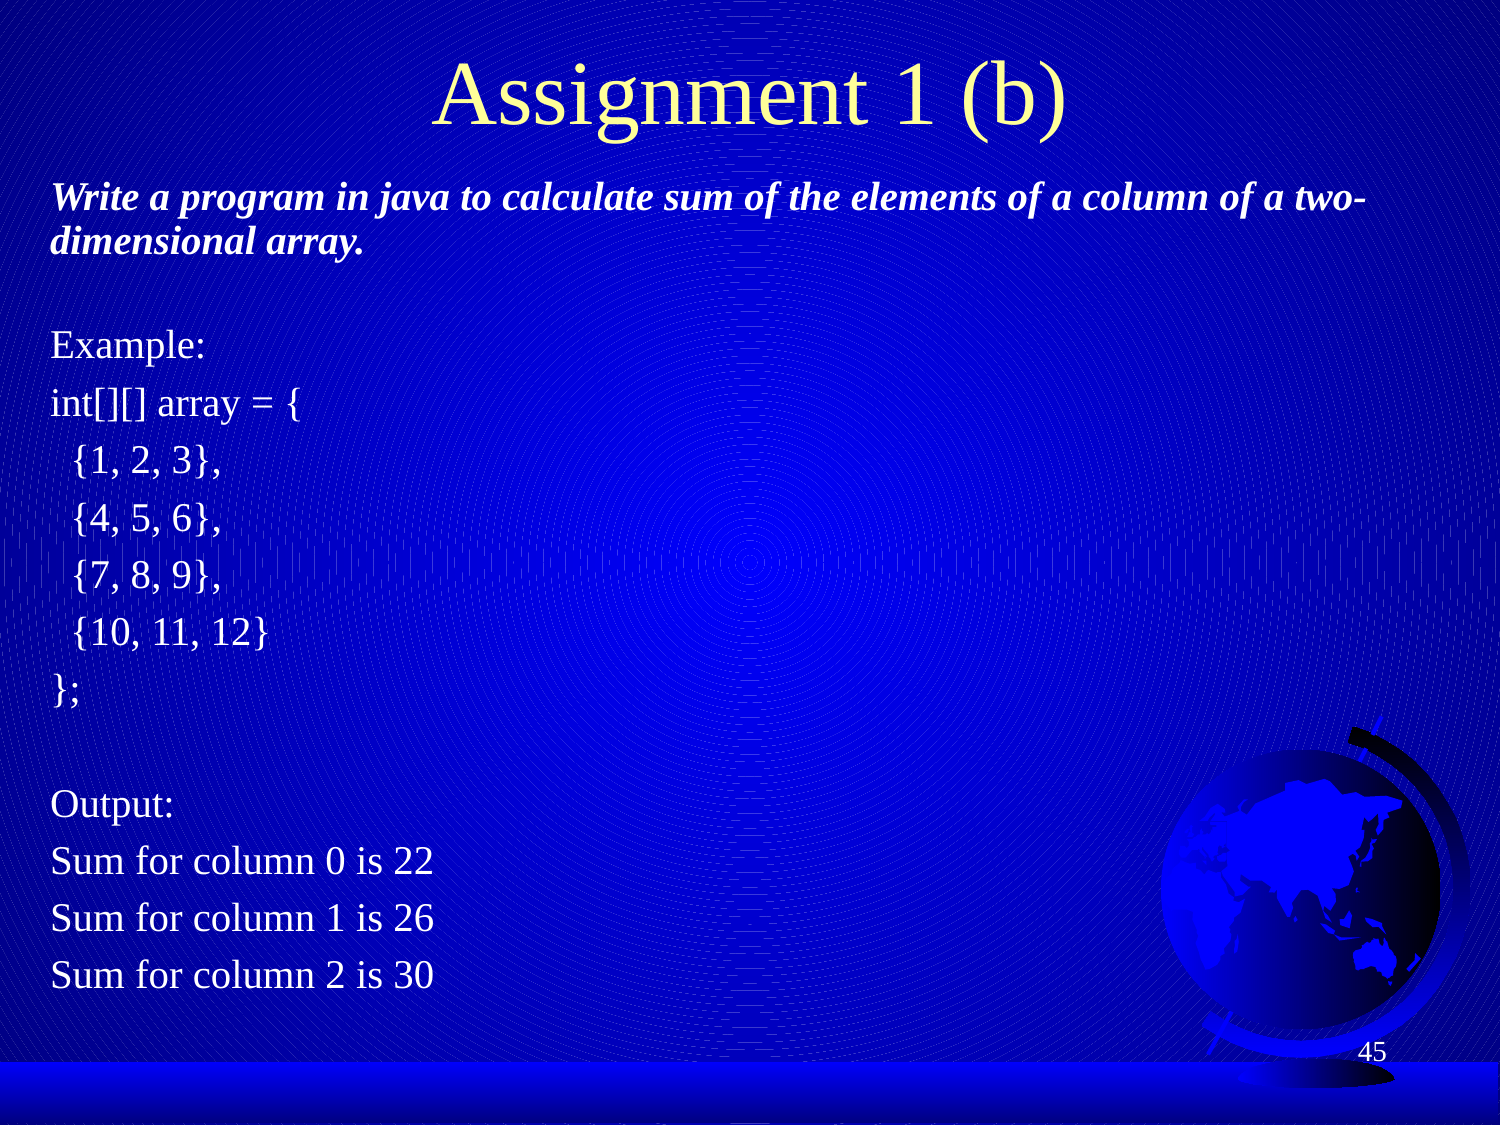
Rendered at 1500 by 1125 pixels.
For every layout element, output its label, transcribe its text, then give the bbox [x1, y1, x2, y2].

title Assignment 1 (b) [111, 0, 1388, 174]
slide_number 45 [1074, 1025, 1388, 1074]
list Write a program in java to calculate sum of the elements of a column of a two-dimensional array. Example: int[][] array = { {1, 2, 3}, {4, 5, 6}, {7, 8, 9}, {10, 11, 12} }; Output: Sum for column 0 is 22 Sum for column 1 is 26 Sum for column 2 is 30 [49, 174, 1463, 1013]
